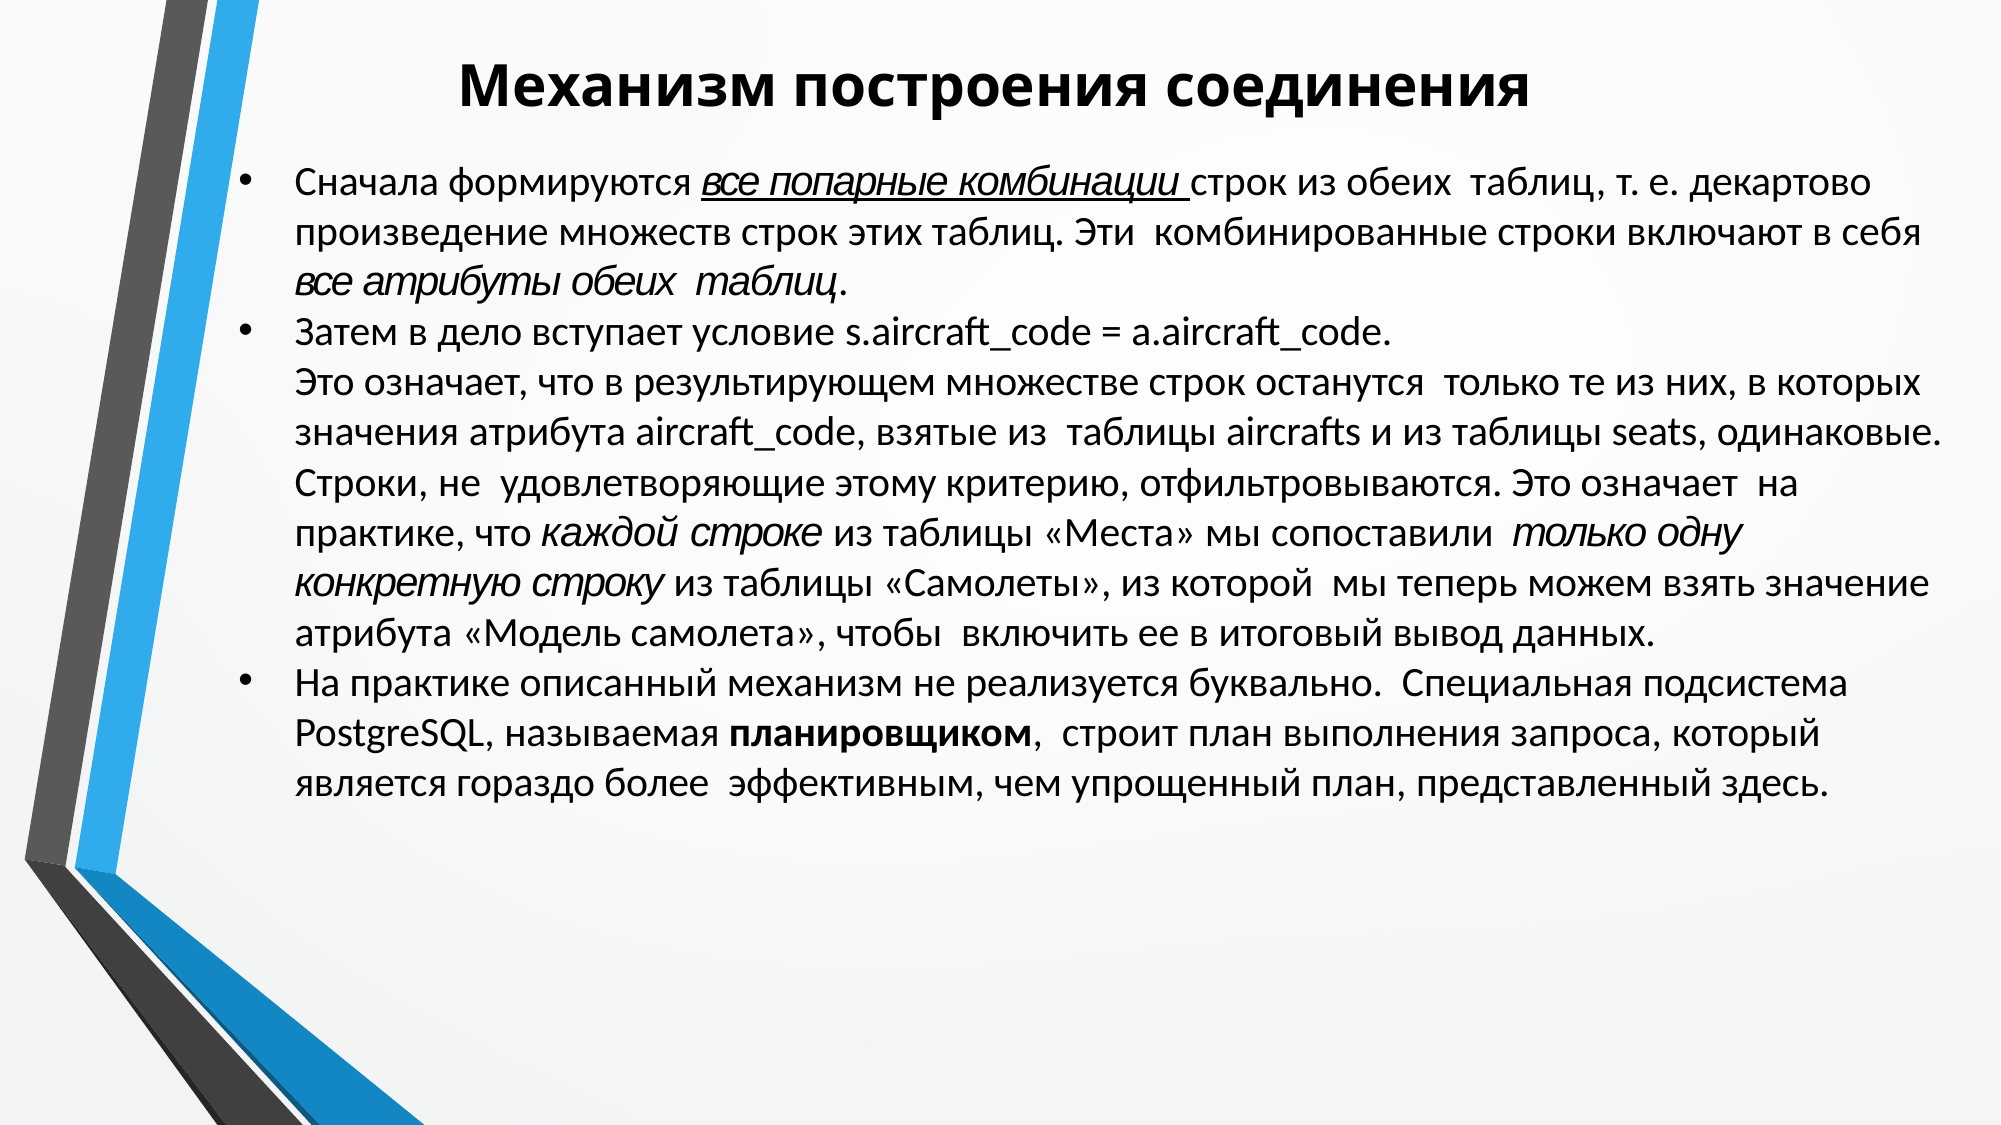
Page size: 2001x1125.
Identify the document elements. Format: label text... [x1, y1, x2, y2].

text_box Сначала формируются все попарные комбинации строк из обеих таблиц, т. е. декартово произведение множеств строк этих таблиц. Эти комбинированные строки включают в себя все атрибуты обеих таблиц. Затем в дело вступает условие s.aircraft_code = a.aircraft_code. Это означает, что в результирующем множестве строк останутся только те из них, в которых значения атрибута aircraft_code, взятые из таблицы aircrafts и из таблицы seats, одинаковые. Строки, не удовлетворяющие этому критерию, отфильтровываются. Это означает на практике, что каждой строке из таблицы «Места» мы сопоставили только одну конкретную строку из таблицы «Самолеты», из которой мы теперь можем взять значение атрибута «Модель самолета», чтобы включить ее в итоговый вывод данных. На практике описанный механизм не реализуется буквально. Специальная подсистема PostgreSQL, называемая планировщиком, строит план выполнения запроса, который является гораздо более эффективным, чем упрощенный план, представленный здесь. [236, 151, 1952, 805]
title Механизм построения соединения [394, 0, 1594, 151]
